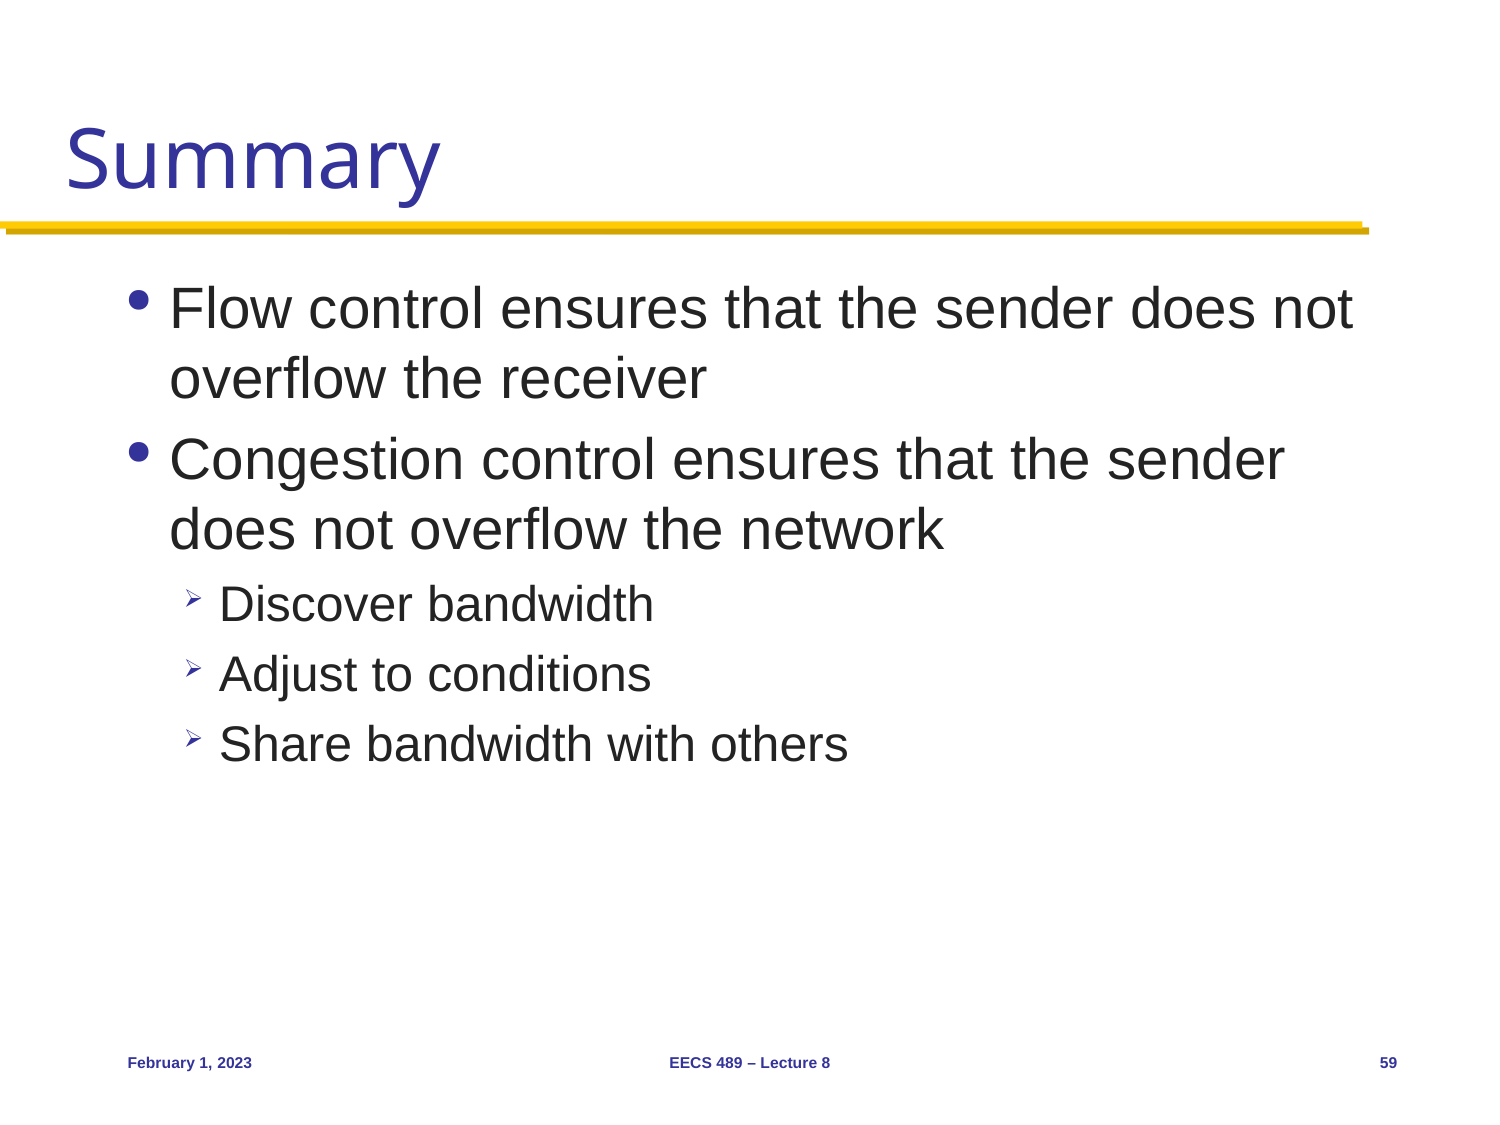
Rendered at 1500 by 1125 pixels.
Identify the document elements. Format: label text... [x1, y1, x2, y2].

title Summary [49, 24, 1451, 213]
footer EECS 489 – Lecture 8 [512, 1024, 988, 1101]
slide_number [112, 1024, 426, 1101]
slide_number 59 [1312, 1024, 1413, 1101]
list Flow control ensures that the sender does not overflow the receiver Congestion control ensures that the sender does not overflow the network Discover bandwidth Adjust to conditions Share bandwidth with others [112, 262, 1413, 988]
